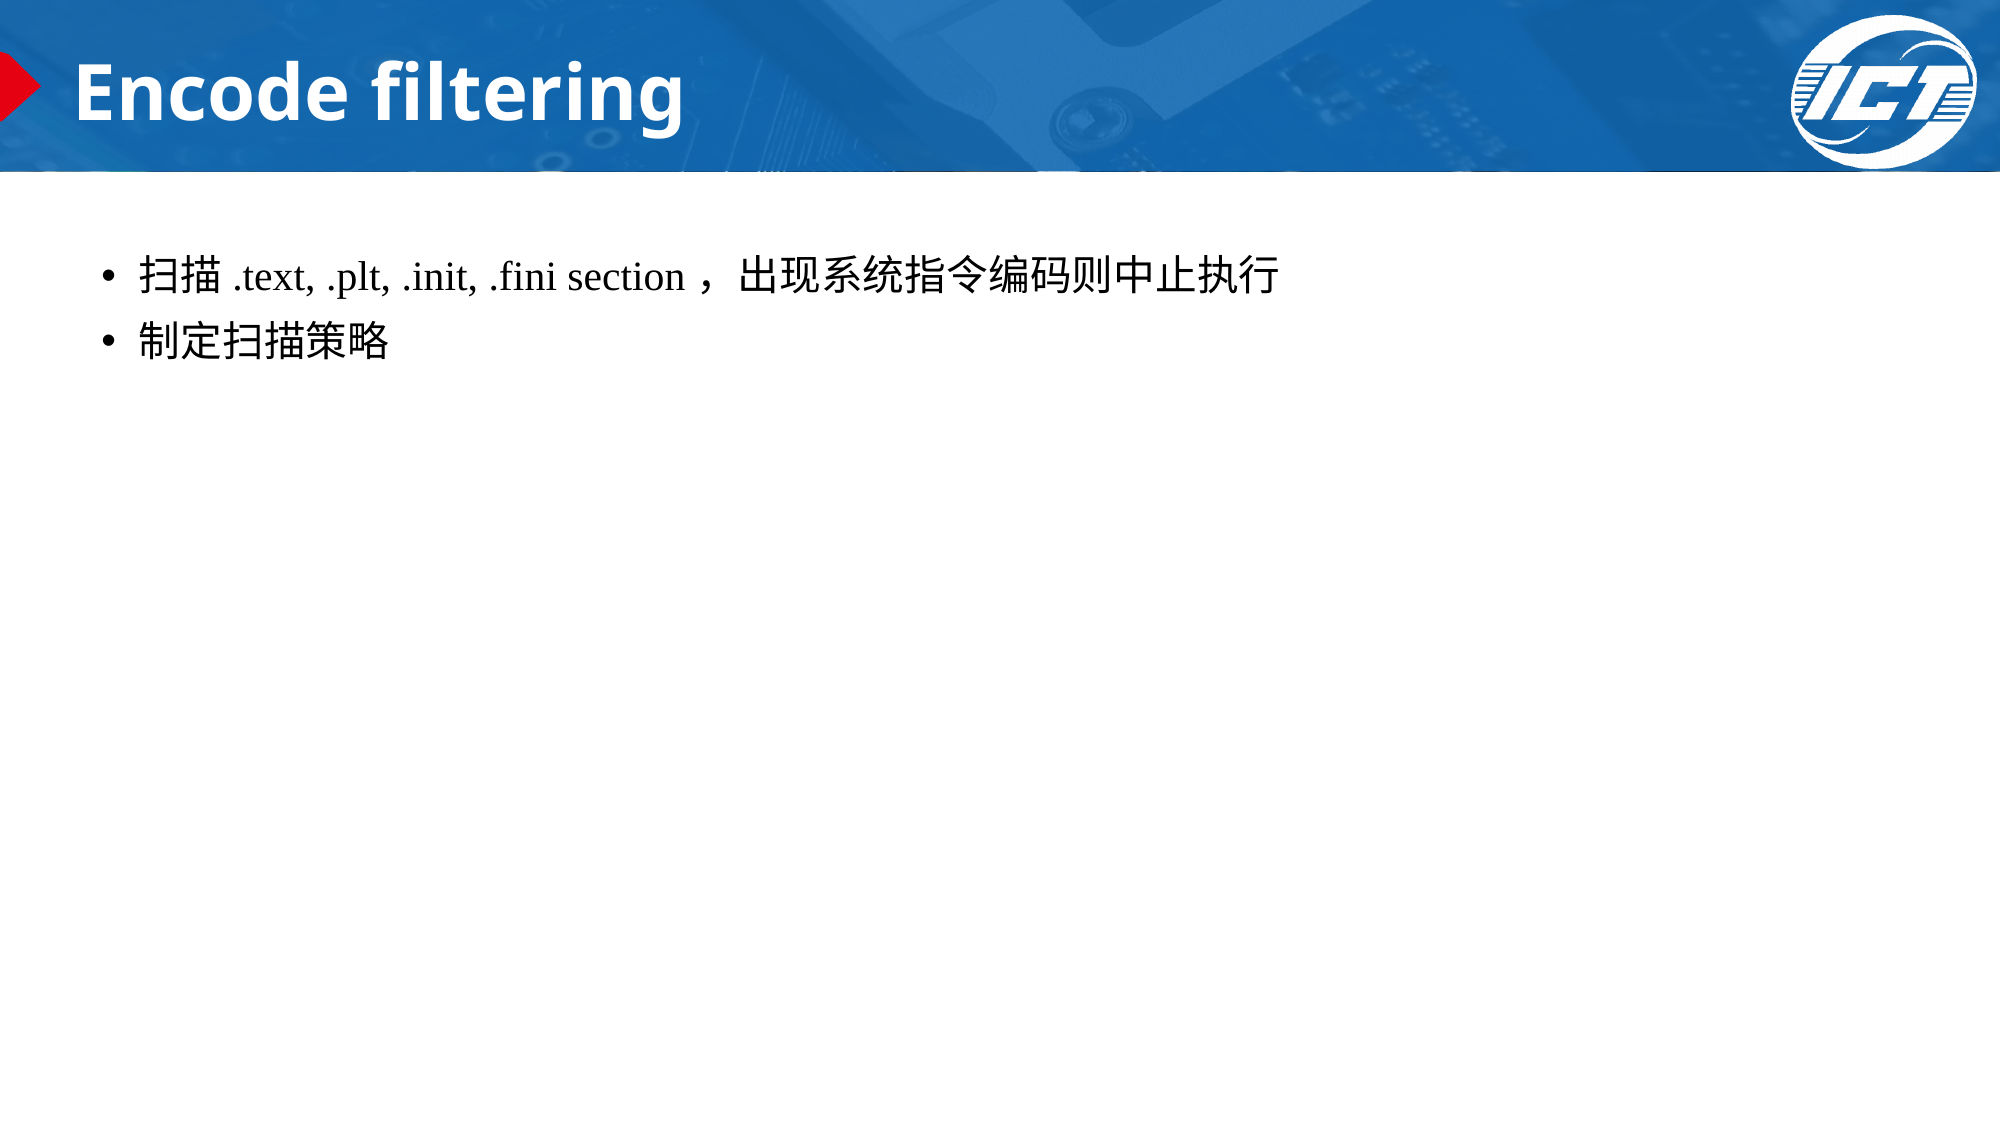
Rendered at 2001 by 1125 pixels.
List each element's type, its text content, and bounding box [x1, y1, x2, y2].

list 扫描.text, .plt, .init, .fini section，出现系统指令编码则中止执行 制定扫描策略 [86, 247, 1918, 990]
title Encode filtering [57, 45, 1769, 139]
picture [1791, 15, 1977, 169]
